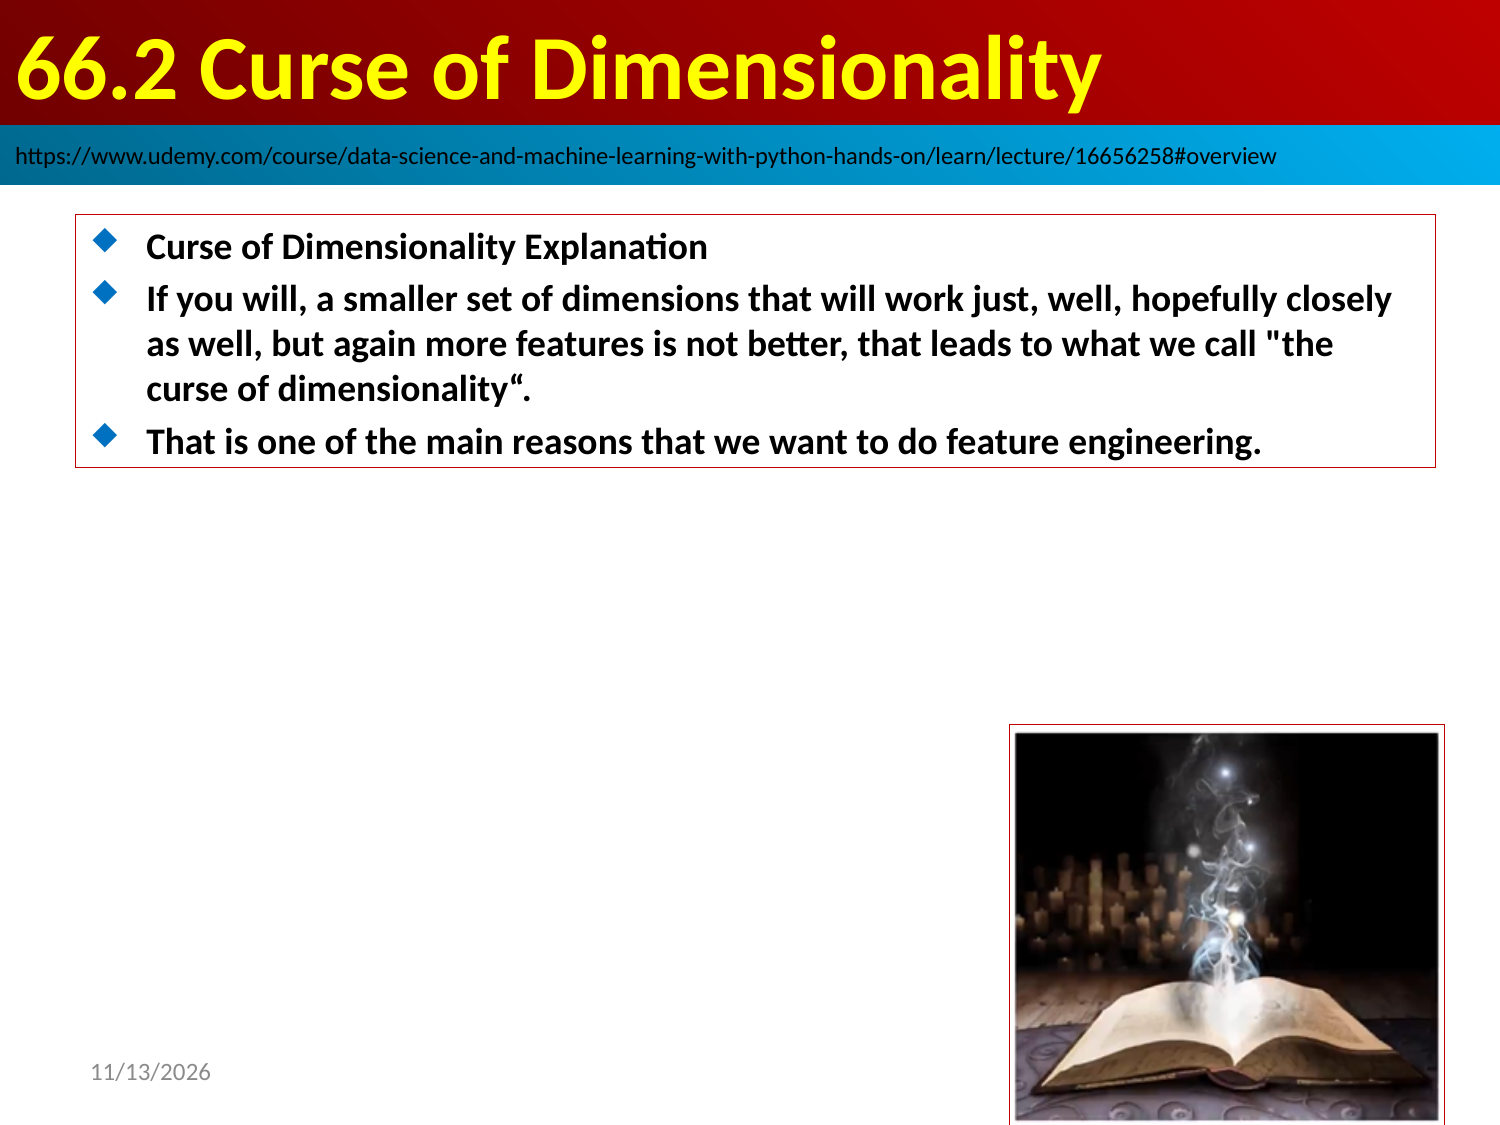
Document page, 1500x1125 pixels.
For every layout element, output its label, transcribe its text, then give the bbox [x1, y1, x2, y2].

text_box https://www.udemy.com/course/data-science-and-machine-learning-with-python-hands-on/learn/lecture/16656258#overview [0, 125, 1500, 185]
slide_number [75, 1040, 425, 1101]
subtitle Curse of Dimensionality Explanation If you will, a smaller set of dimensions that will work just, well, hopefully closely as well, but again more features is not better, that leads to what we call "the curse of dimensionality“. That is one of the main reasons that we want to do feature engineering. [75, 214, 1436, 468]
picture [1009, 724, 1445, 1125]
title 66.2 Curse of Dimensionality [0, 0, 1500, 125]
